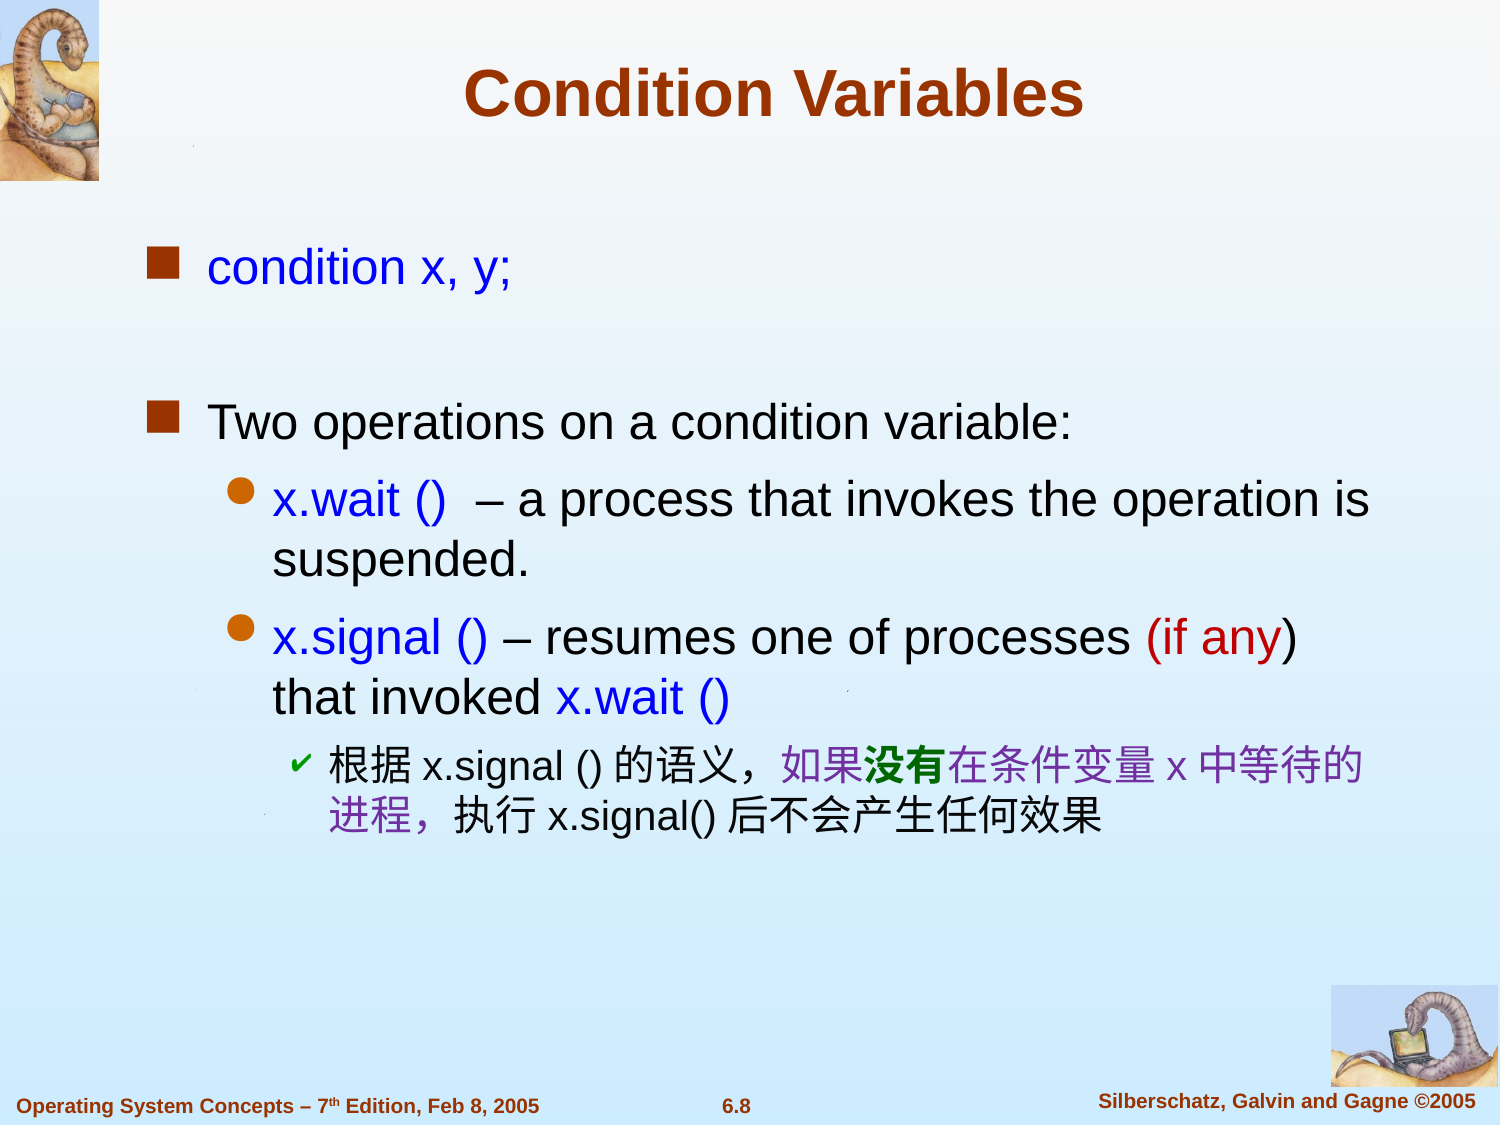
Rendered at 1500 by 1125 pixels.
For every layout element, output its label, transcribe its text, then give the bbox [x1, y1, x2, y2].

list condition x, y; Two operations on a condition variable: x.wait () – a process that invokes the operation is suspended. x.signal () – resumes one of processes (if any) that invoked x.wait () 根据x.signal ()的语义，如果没有在条件变量x中等待的进程，执行x.signal()后不会产生任何效果 [135, 226, 1405, 1004]
picture [0, 0, 99, 181]
picture [1331, 985, 1498, 1087]
title Condition Variables [112, 37, 1438, 138]
